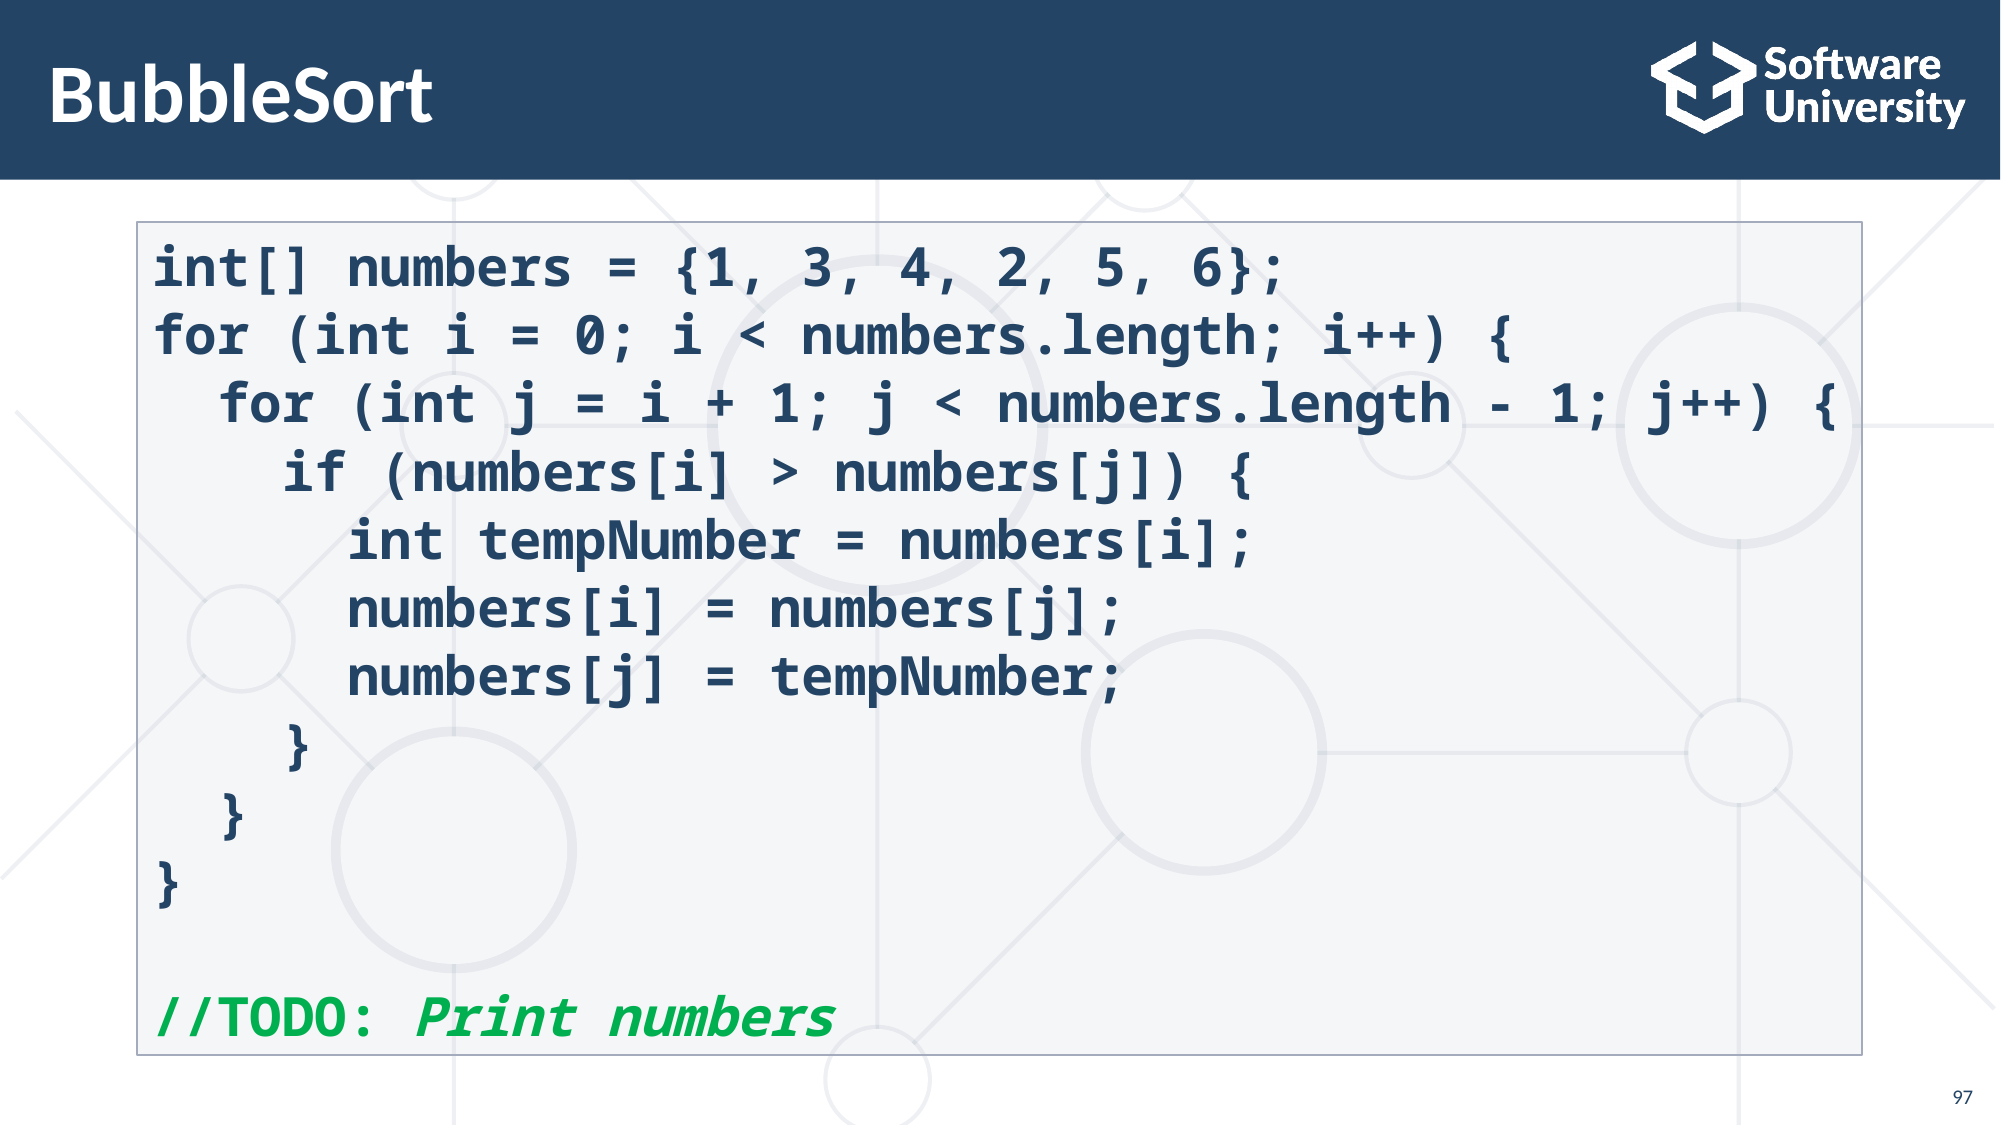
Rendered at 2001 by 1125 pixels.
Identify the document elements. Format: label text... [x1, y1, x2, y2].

title BubbleSort [31, 16, 1625, 162]
slide_number 97 [1927, 1067, 1989, 1117]
picture [1651, 41, 1966, 134]
text_box int[] numbers = {1, 3, 4, 2, 5, 6}; for (int i = 0; i < numbers.length; i++) { for (int j = i + 1; j < numbers.length - 1; j++) { if (numbers[i] > numbers[j]) { int tempNumber = numbers[i]; numbers[i] = numbers[j]; numbers[j] = tempNumber; } } } //TODO: Print numbers [137, 221, 1863, 1055]
